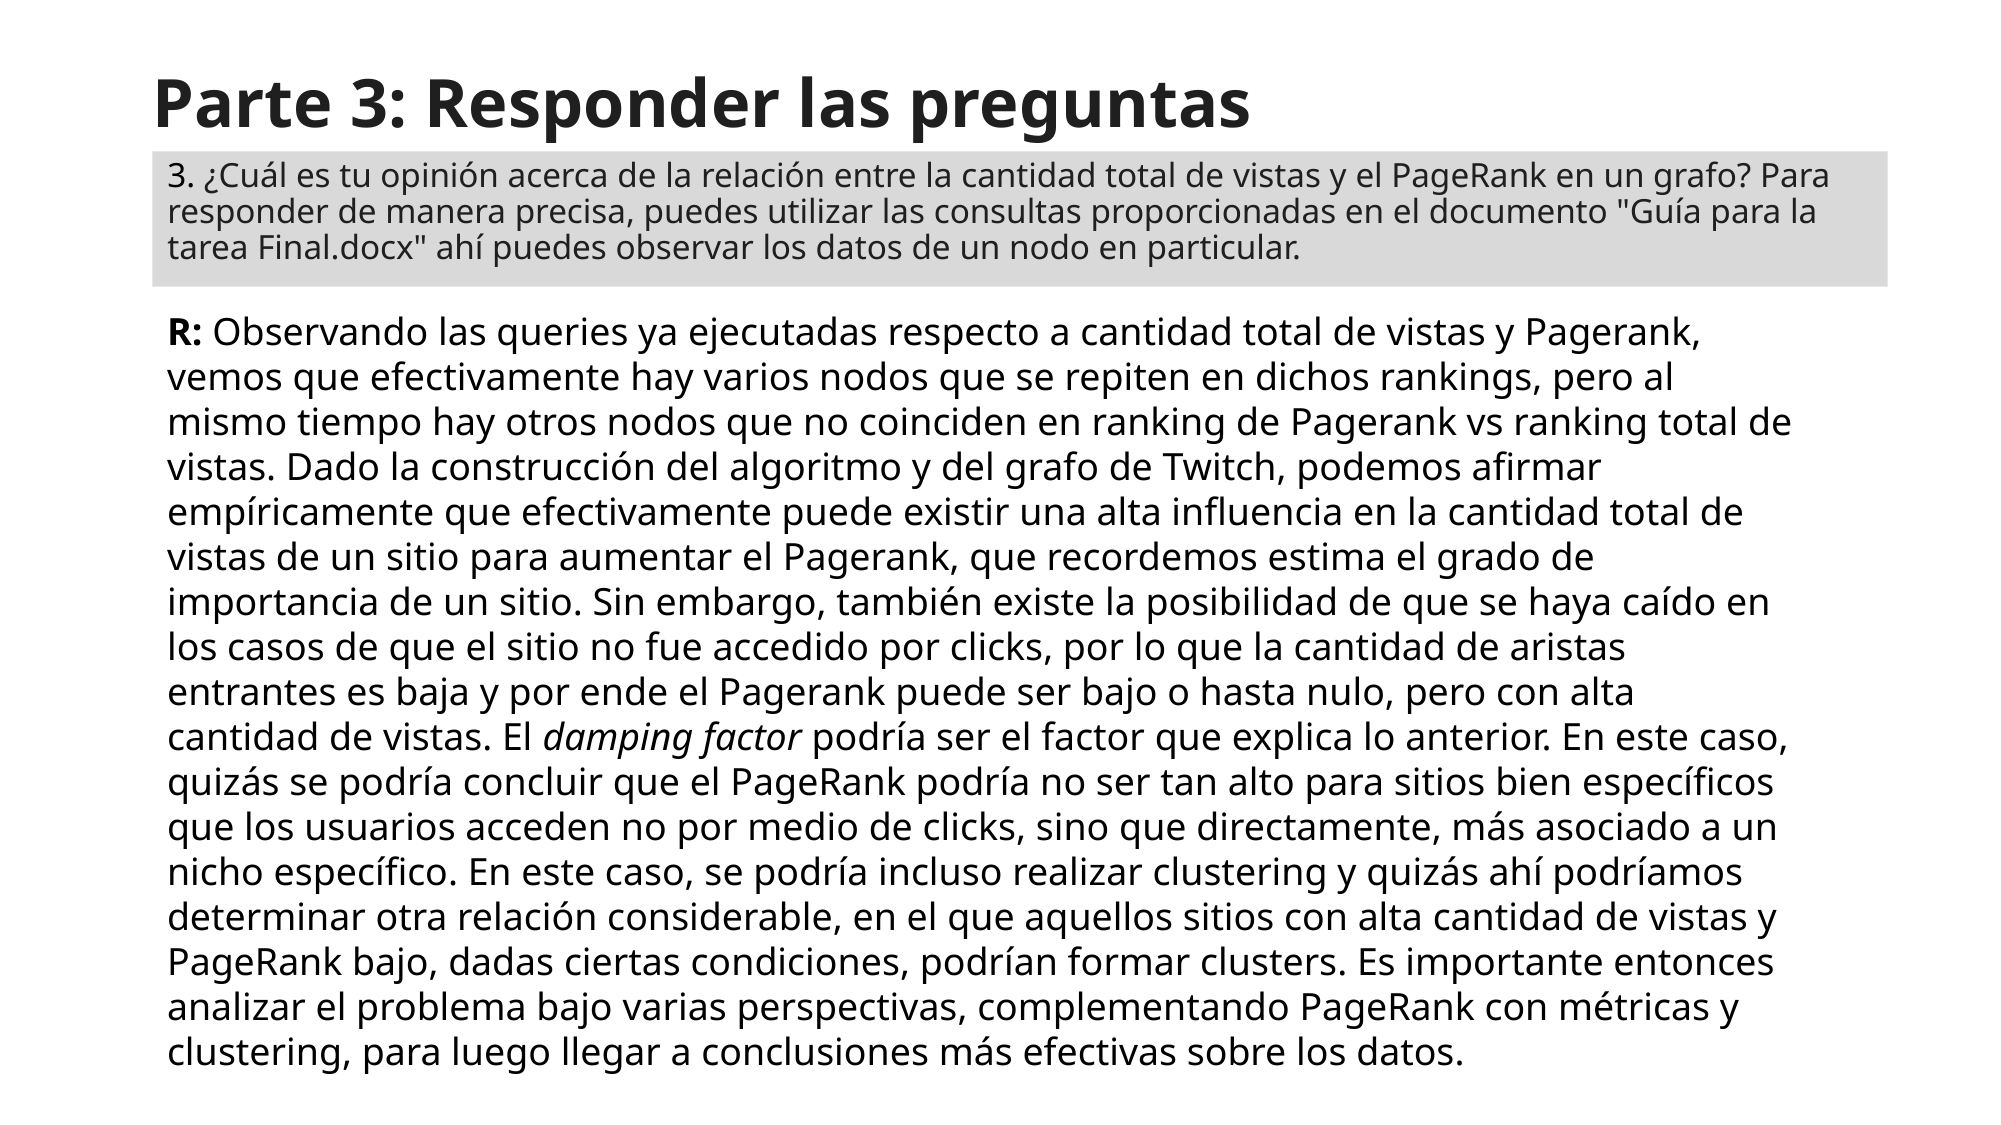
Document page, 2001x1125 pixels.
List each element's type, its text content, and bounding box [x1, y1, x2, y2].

title Parte 3: Responder las preguntas [137, 59, 1863, 152]
list 3. ¿Cuál es tu opinión acerca de la relación entre la cantidad total de vistas y el PageRank en un grafo? Para responder de manera precisa, puedes utilizar las consultas proporcionadas en el documento "Guía para la tarea Final.docx" ahí puedes observar los datos de un nodo en particular. [152, 151, 1888, 287]
text_box R: Observando las queries ya ejecutadas respecto a cantidad total de vistas y Pagerank, vemos que efectivamente hay varios nodos que se repiten en dichos rankings, pero al mismo tiempo hay otros nodos que no coinciden en ranking de Pagerank vs ranking total de vistas. Dado la construcción del algoritmo y del grafo de Twitch, podemos afirmar empíricamente que efectivamente puede existir una alta influencia en la cantidad total de vistas de un sitio para aumentar el Pagerank, que recordemos estima el grado de importancia de un sitio. Sin embargo, también existe la posibilidad de que se haya caído en los casos de que el sitio no fue accedido por clicks, por lo que la cantidad de aristas entrantes es baja y por ende el Pagerank puede ser bajo o hasta nulo, pero con alta cantidad de vistas. El damping factor podría ser el factor que explica lo anterior. En este caso, quizás se podría concluir que el PageRank podría no ser tan alto para sitios bien específicos que los usuarios acceden no por medio de clicks, sino que directamente, más asociado a un nicho específico. En este caso, se podría incluso realizar clustering y quizás ahí podríamos determinar otra relación considerable, en el que aquellos sitios con alta cantidad de vistas y PageRank bajo, dadas ciertas condiciones, podrían formar clusters. Es importante entonces analizar el problema bajo varias perspectivas, complementando PageRank con métricas y clustering, para luego llegar a conclusiones más efectivas sobre los datos. [152, 300, 1811, 1081]
